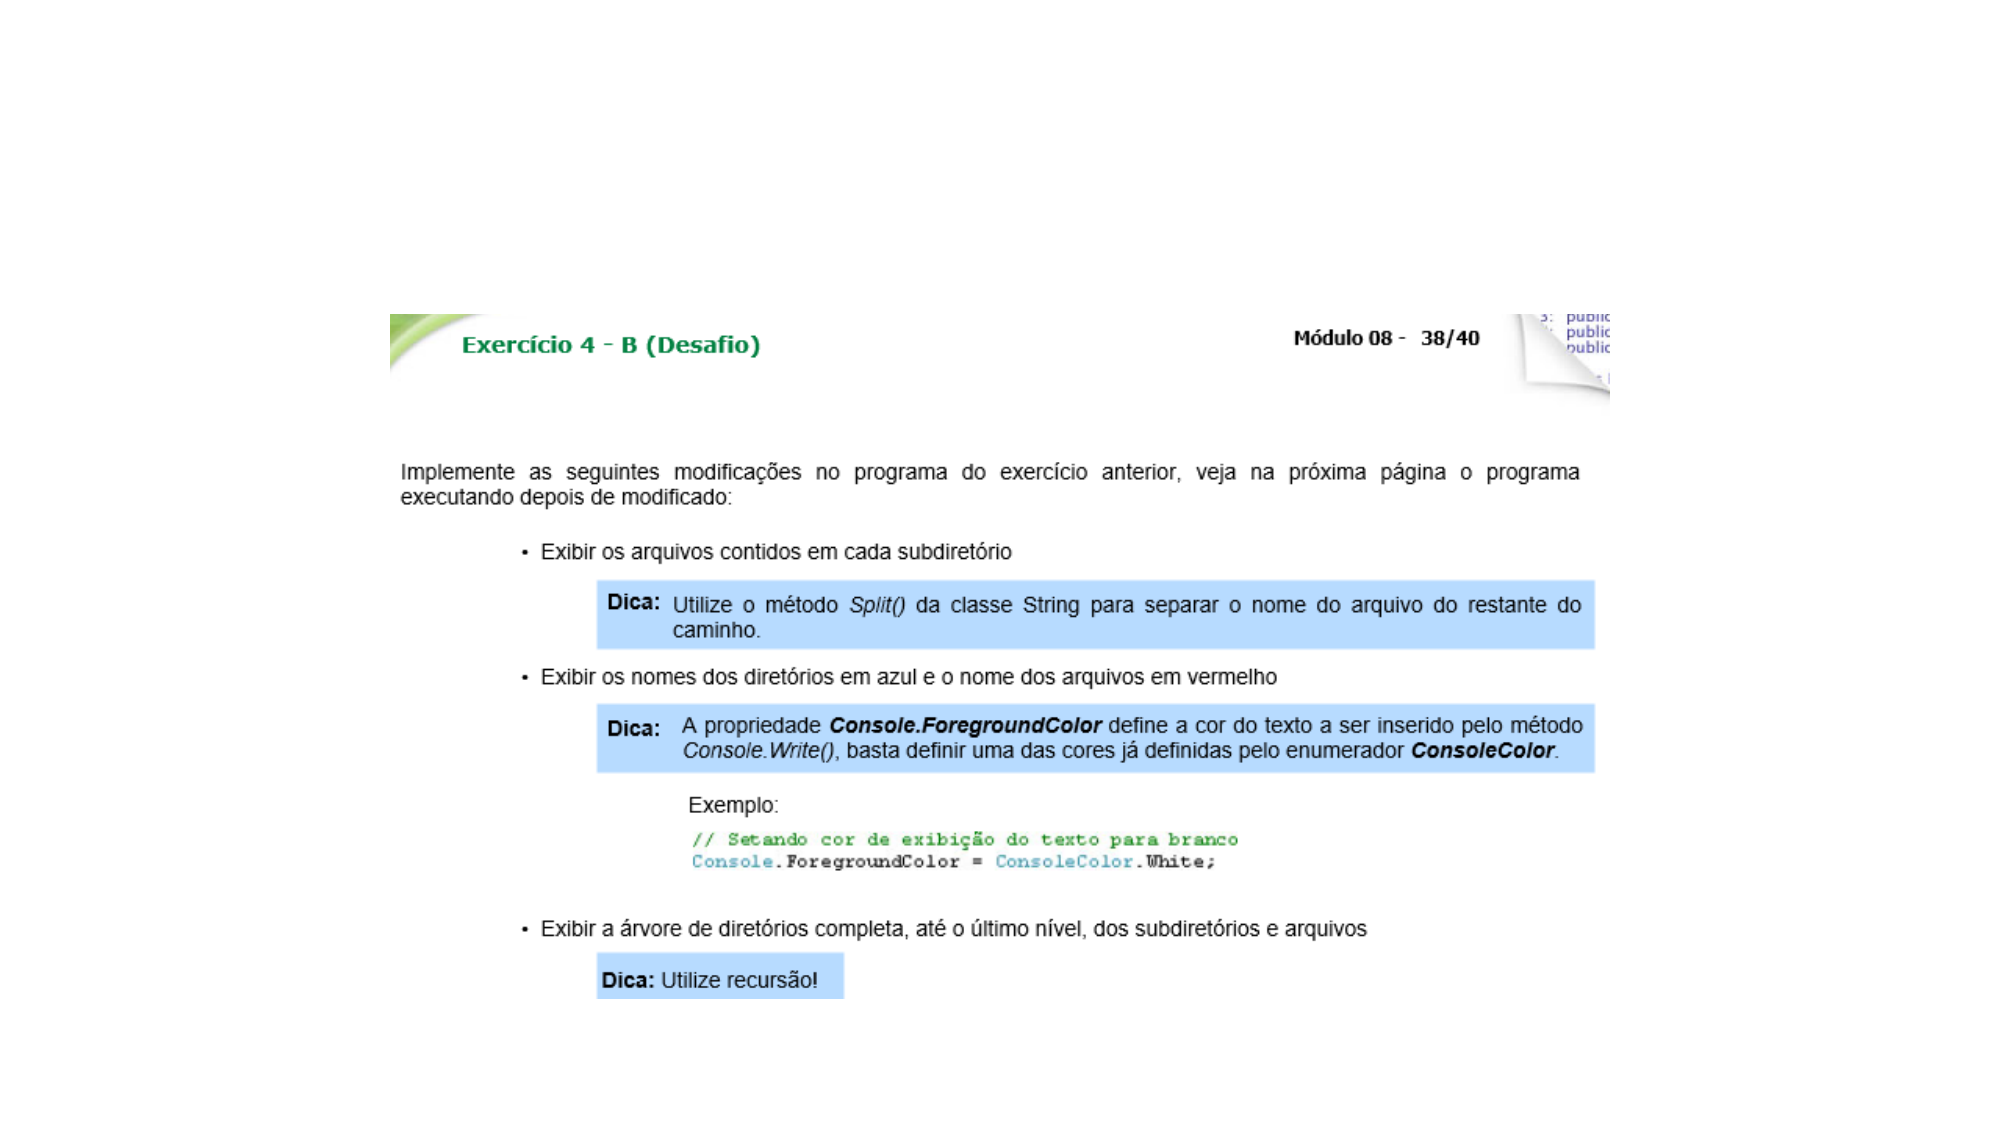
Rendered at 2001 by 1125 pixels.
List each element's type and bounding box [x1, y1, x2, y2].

list [390, 314, 1610, 999]
